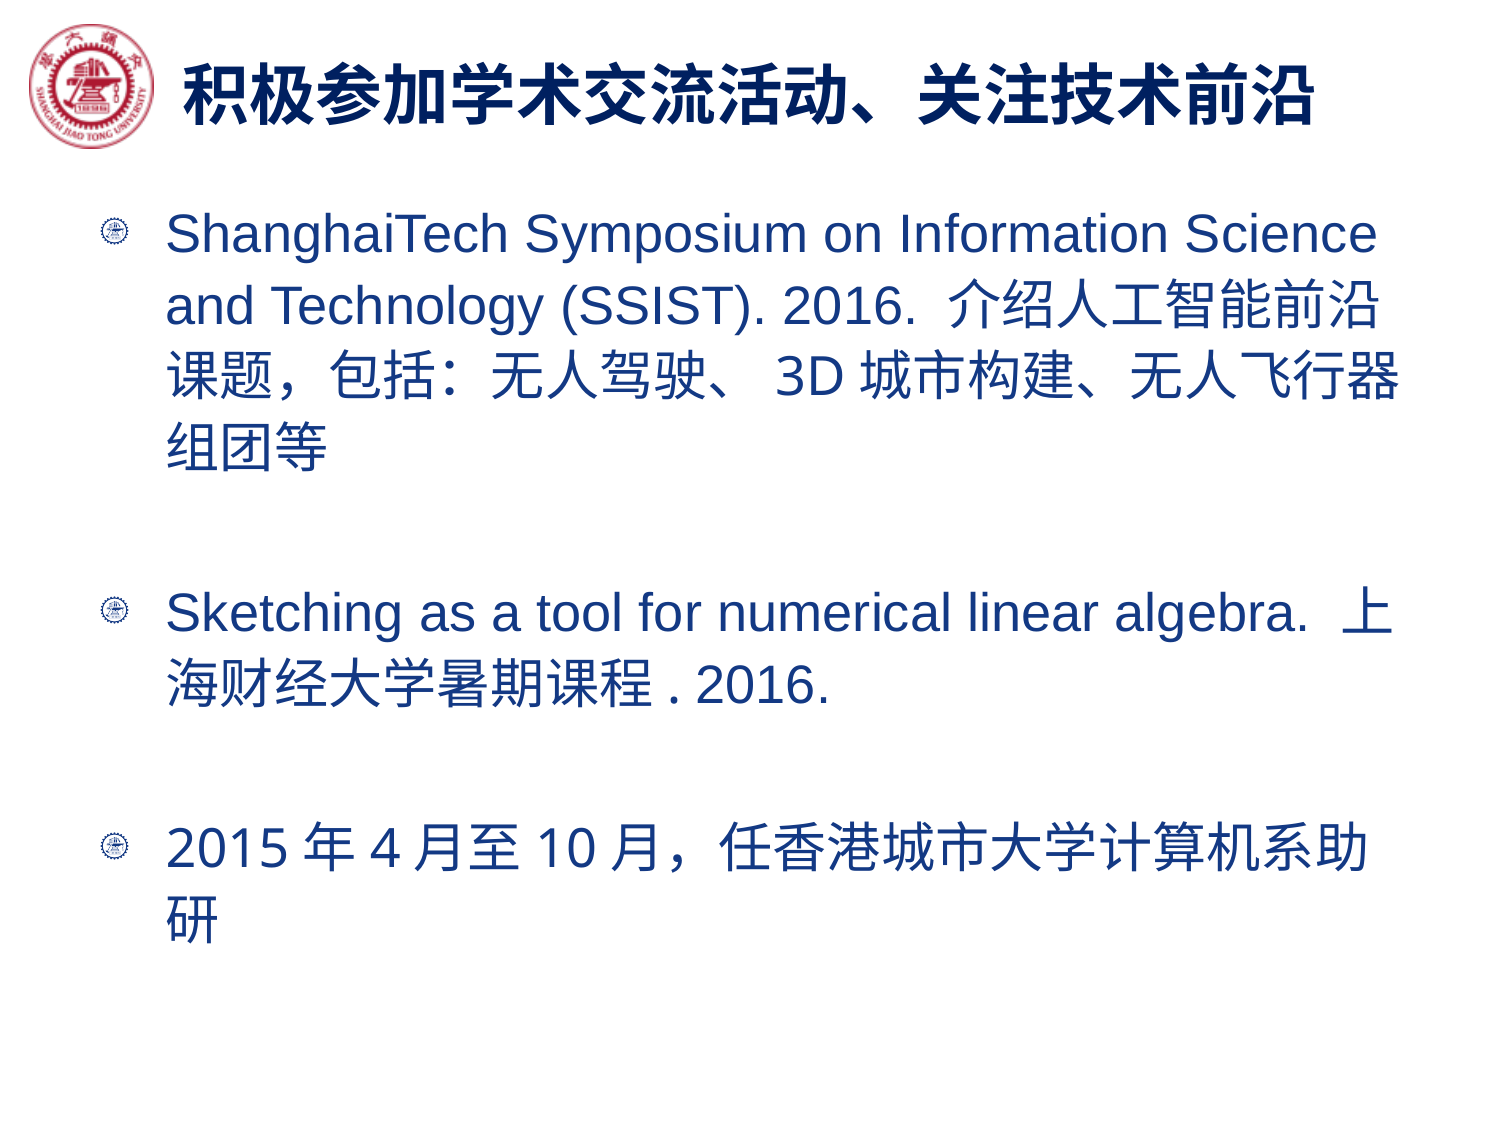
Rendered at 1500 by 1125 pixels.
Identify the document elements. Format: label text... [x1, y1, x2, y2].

picture [91, 587, 138, 633]
title 积极参加学术交流活动、关注技术前沿 [75, 45, 1425, 233]
list ShanghaiTech Symposium on Information Science and Technology (SSIST). 2016. 介绍人工智能前沿课题，包括：无人驾驶、3D城市构建、无人飞行器组团等 Sketching as a tool for numerical linear algebra. 上海财经大学暑期课程. 2016. 2015年4月至10月，任香港城市大学计算机系助研 [76, 184, 1427, 1016]
picture [91, 208, 138, 254]
picture [29, 24, 154, 149]
picture [91, 823, 138, 869]
